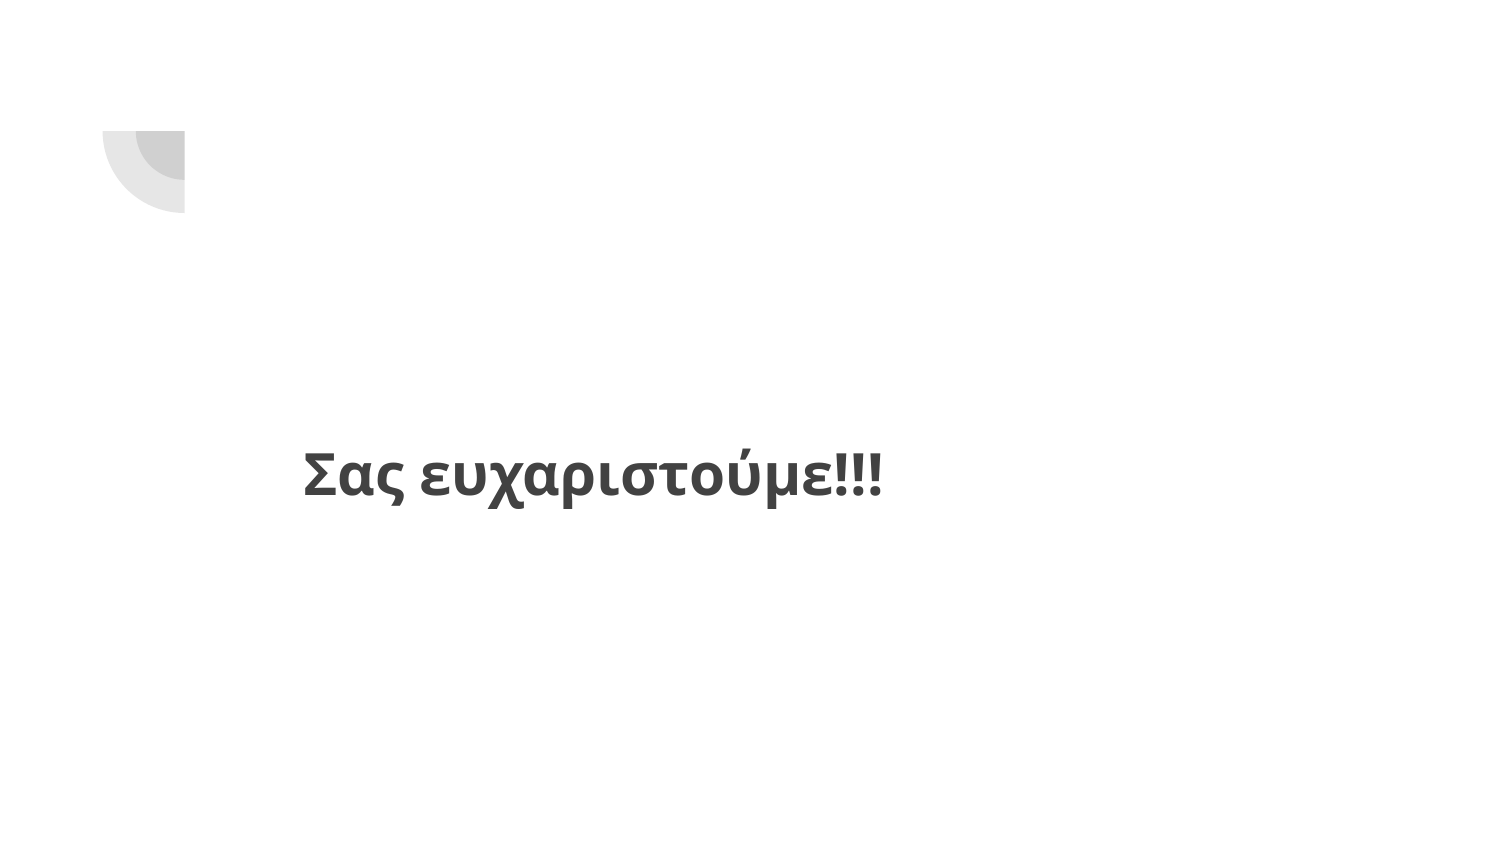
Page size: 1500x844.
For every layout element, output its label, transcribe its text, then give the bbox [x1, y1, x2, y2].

title Σας ευχαριστούμε!!! [288, 421, 1442, 586]
